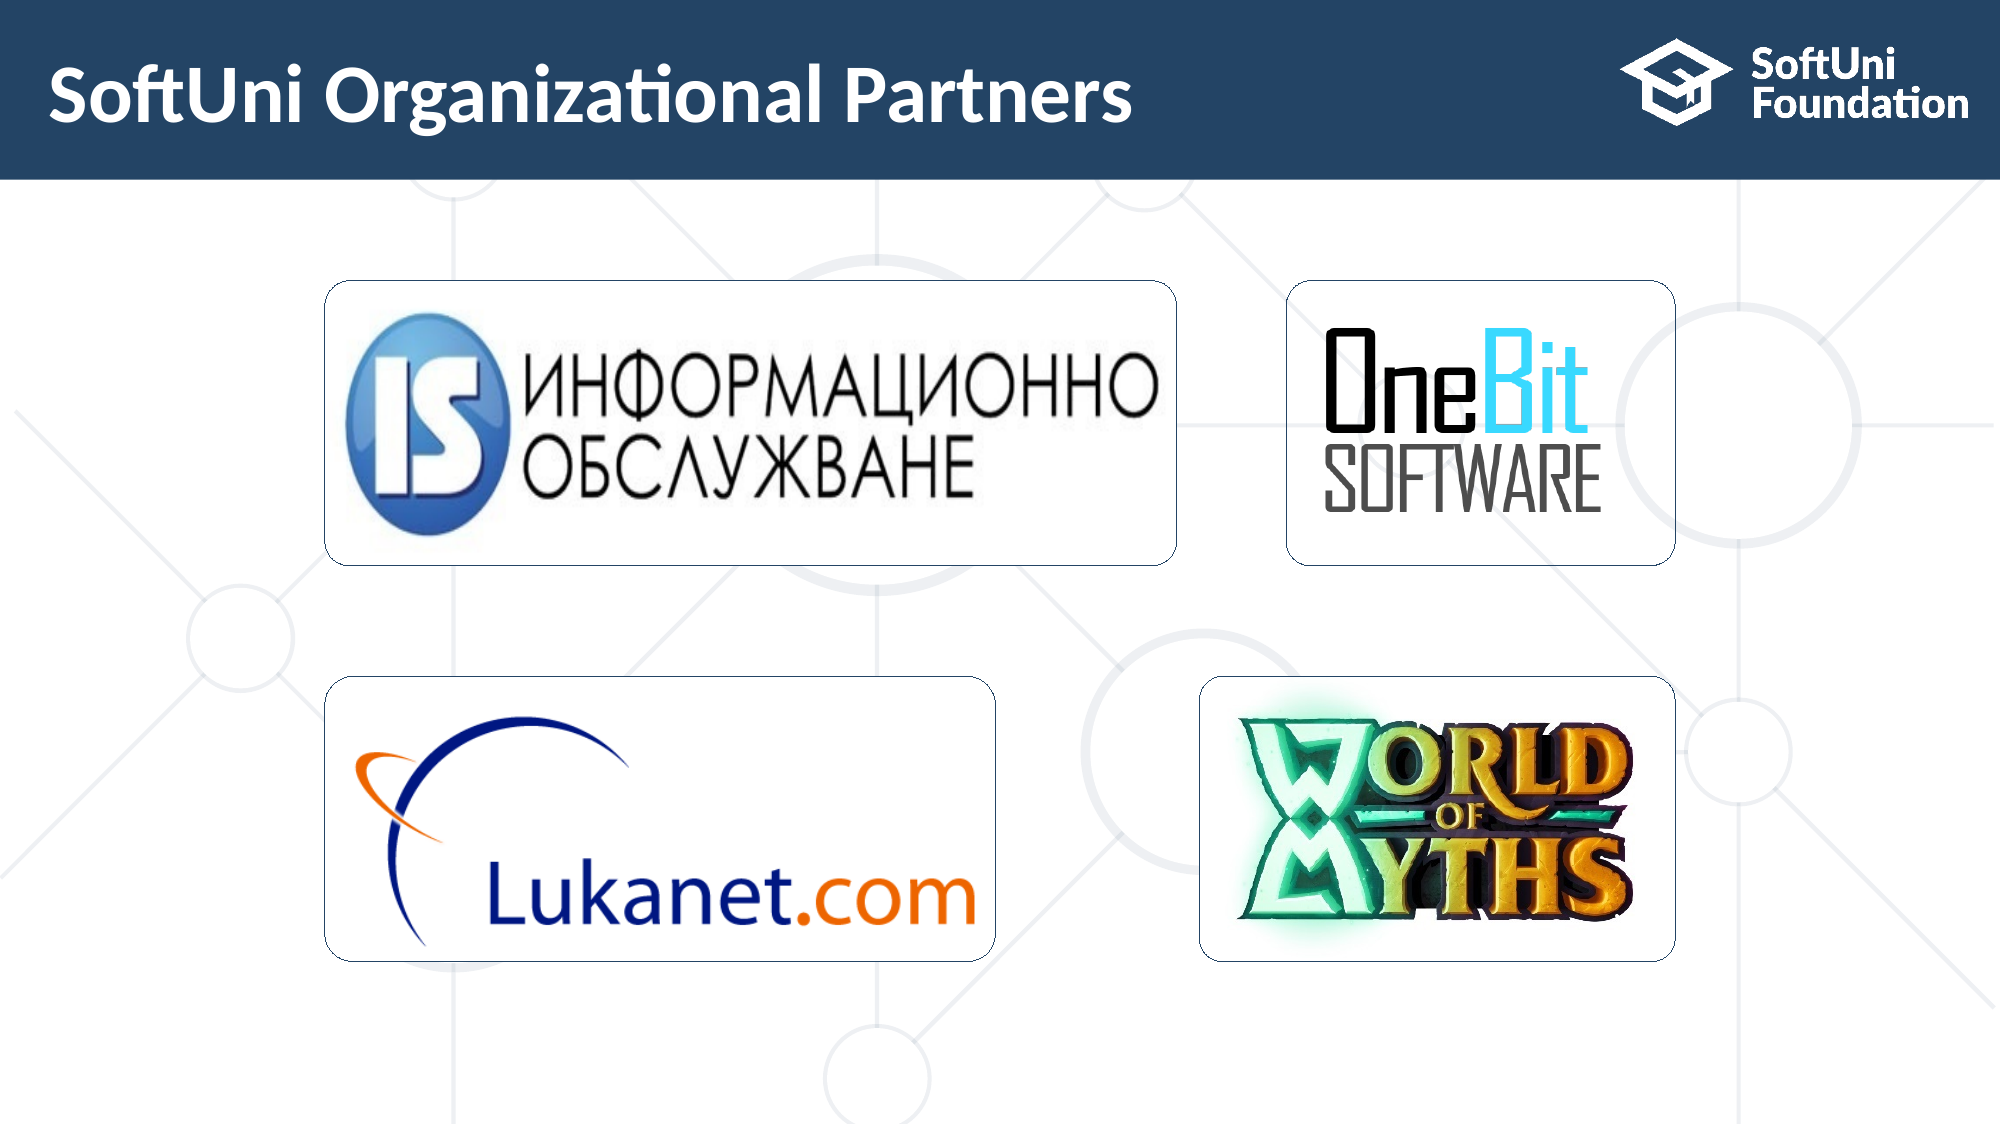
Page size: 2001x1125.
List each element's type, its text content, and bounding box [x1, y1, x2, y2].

picture [1619, 38, 1968, 126]
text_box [324, 280, 1676, 962]
title SoftUni Organizational Partners [31, 16, 1591, 162]
